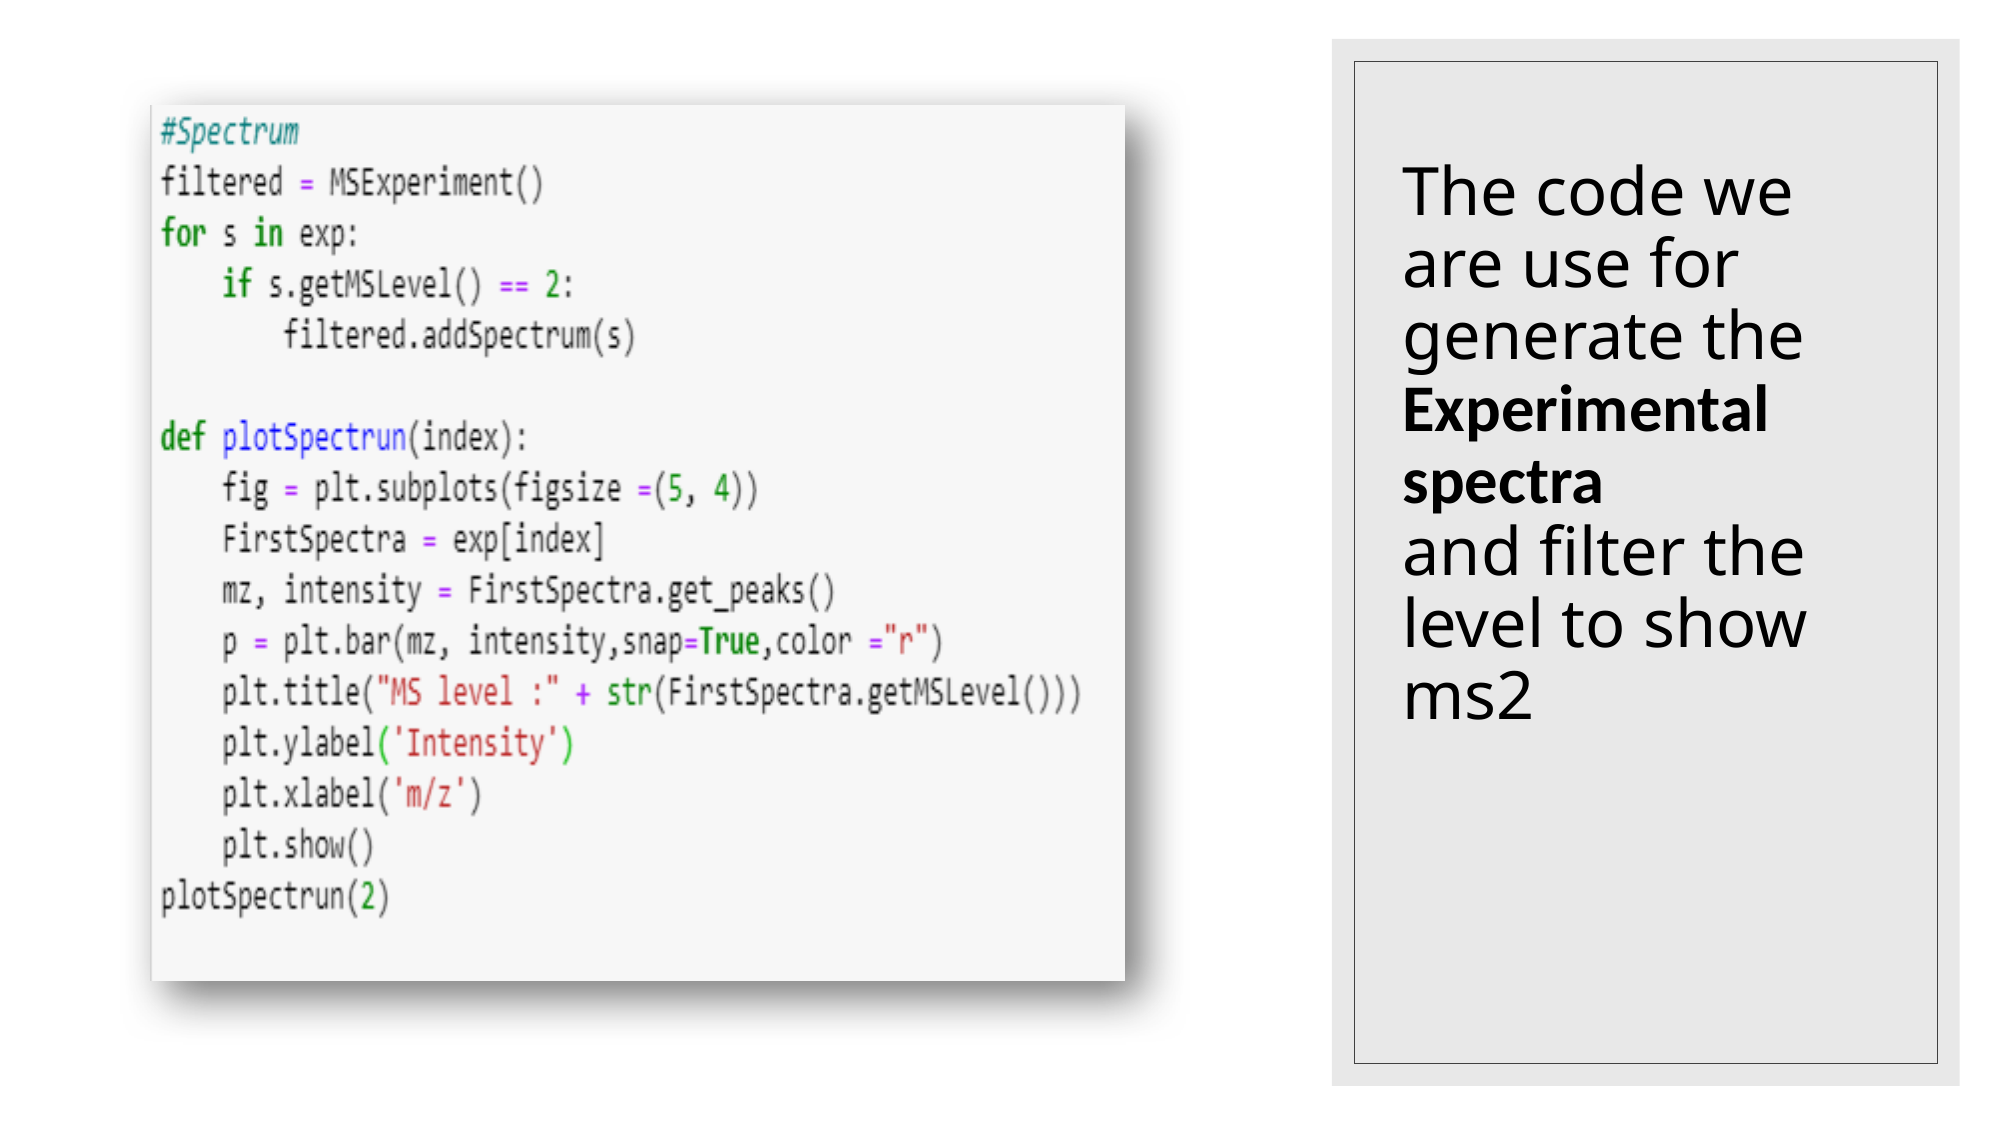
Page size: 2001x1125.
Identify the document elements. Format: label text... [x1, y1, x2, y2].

picture [149, 104, 1125, 981]
title The code we are use for generate the Experimental spectra and filter the level to show ms2 [1387, 501, 1907, 742]
